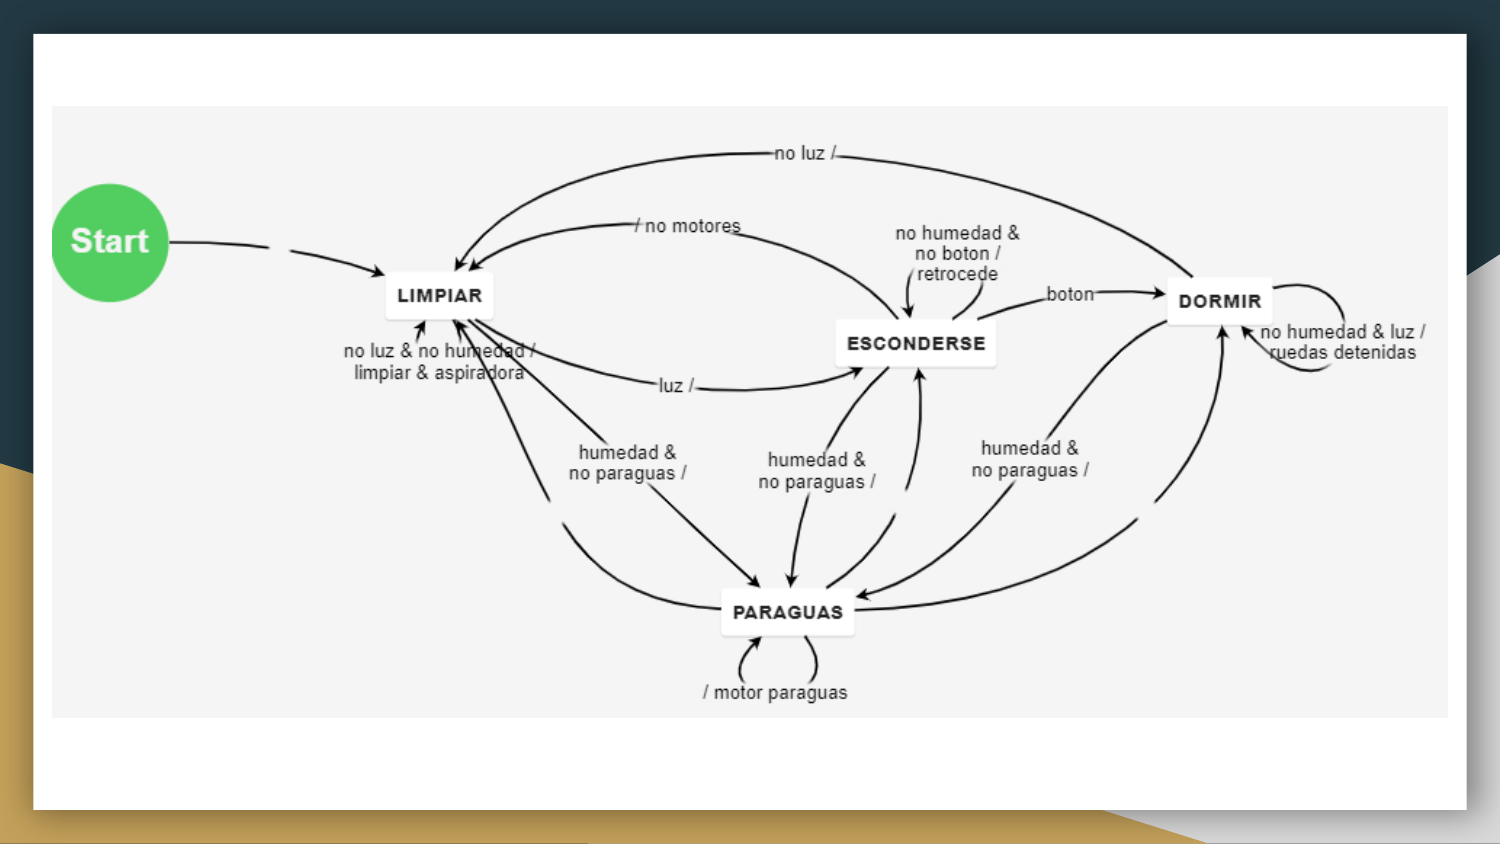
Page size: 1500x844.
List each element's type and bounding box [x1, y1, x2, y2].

picture [51, 105, 1449, 718]
